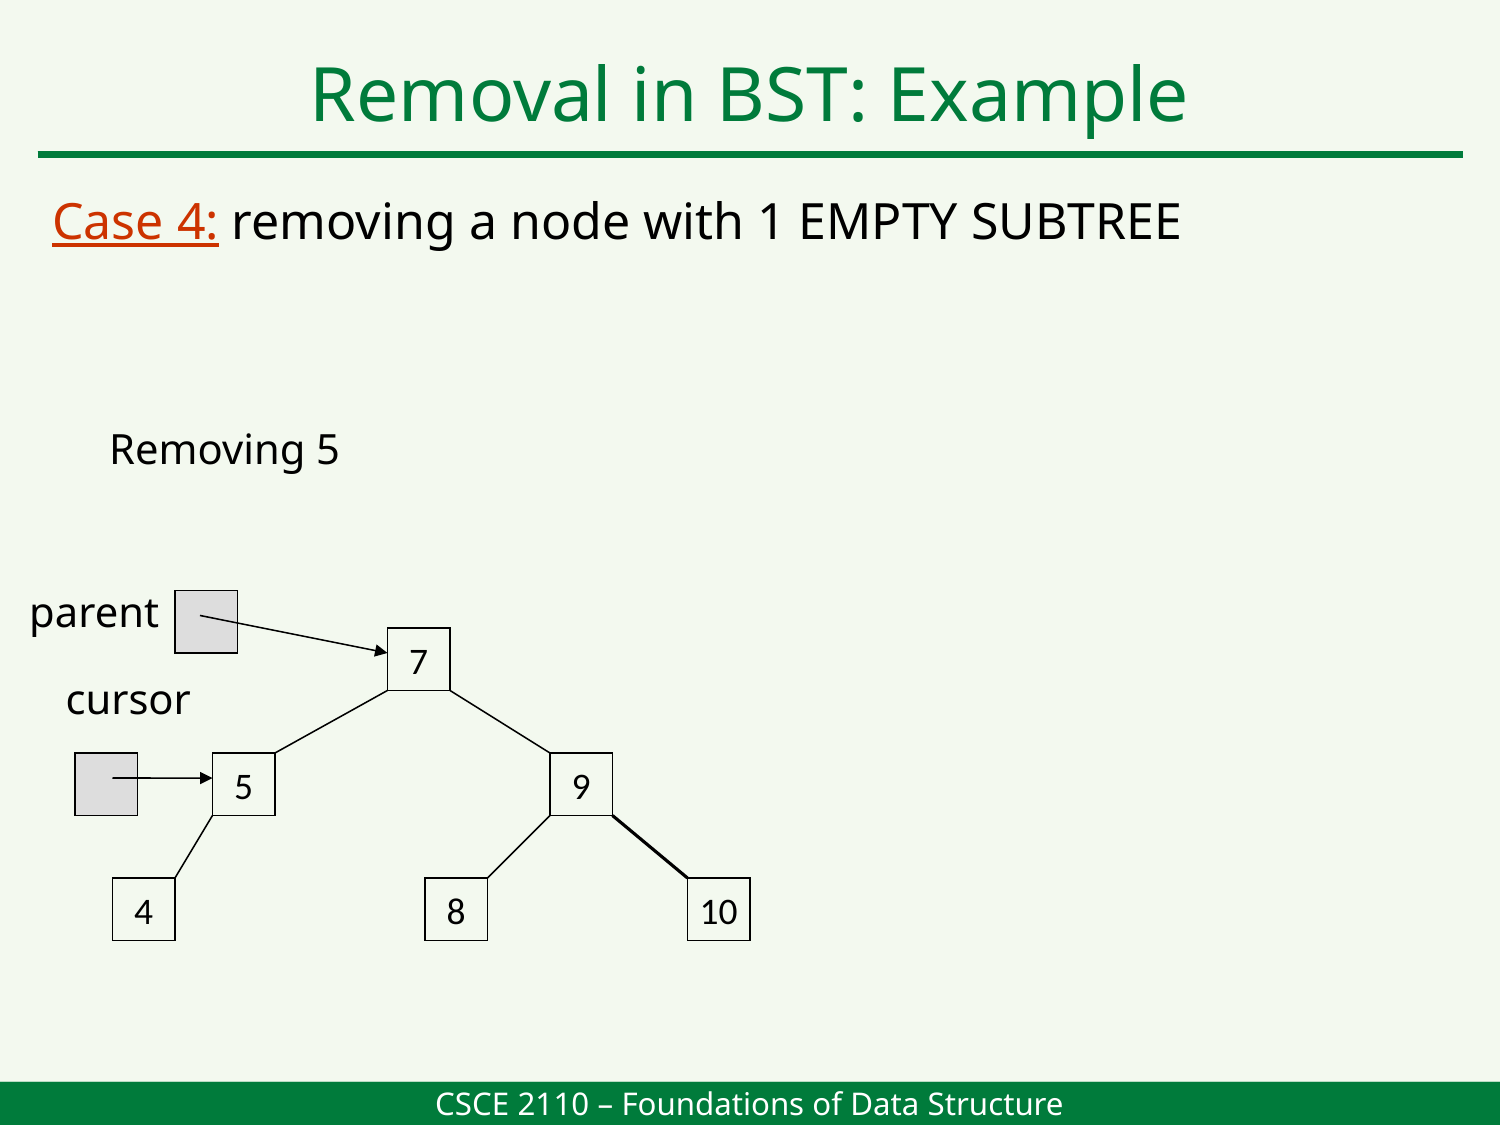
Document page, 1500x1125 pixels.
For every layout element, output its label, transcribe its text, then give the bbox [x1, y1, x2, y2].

text_box [199, 615, 388, 657]
text_box 4 [112, 877, 175, 941]
text_box cursor [50, 665, 206, 731]
text_box Removing 5 [94, 415, 356, 481]
text_box parent [14, 578, 175, 643]
text_box 8 [424, 877, 488, 941]
text_box [112, 771, 213, 785]
text_box 5 [212, 752, 275, 816]
text_box 10 [687, 877, 750, 941]
text_box 7 [387, 627, 450, 691]
text_box [74, 752, 138, 816]
text_box [174, 590, 238, 653]
text_box Case 4: removing a node with 1 EMPTY SUBTREE [37, 181, 1400, 257]
text_box 9 [549, 752, 613, 816]
text_box Removal in BST: Example [0, 27, 1500, 155]
